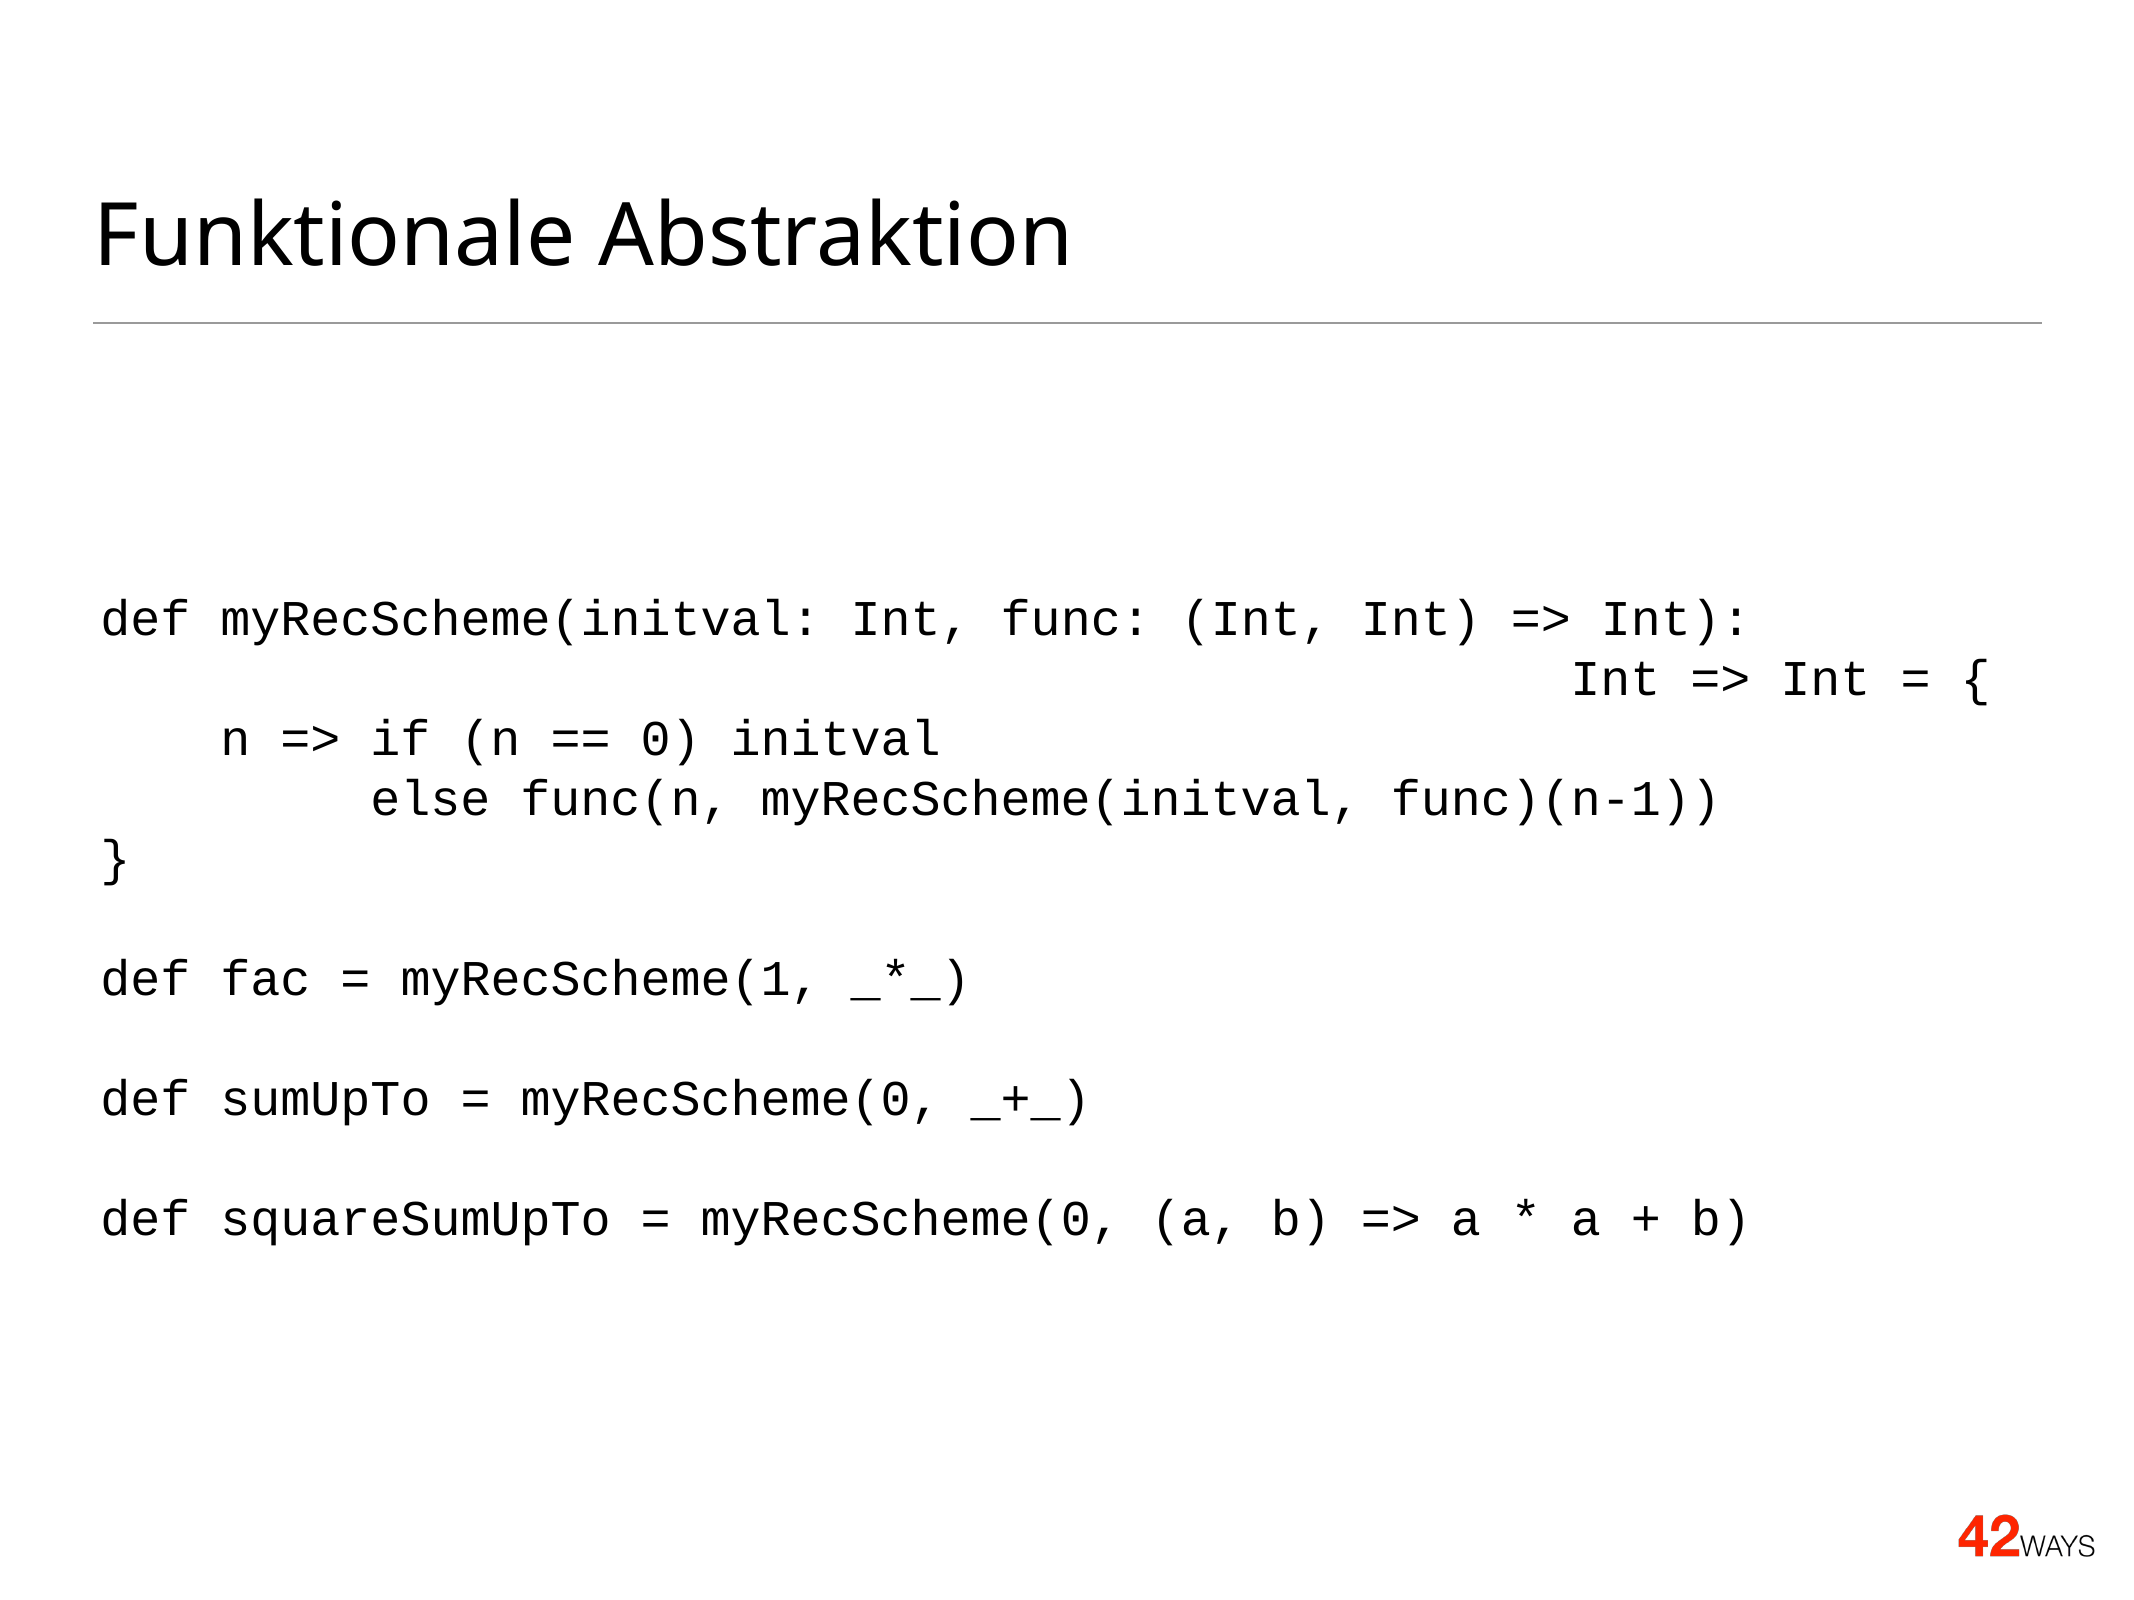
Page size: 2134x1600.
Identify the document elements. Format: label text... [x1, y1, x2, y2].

text_box def myRecScheme(initval: Int, func: (Int, Int) => Int): Int => Int = { n => if (n == 0) initval else func(n, myRecScheme(initval, func)(n-1)) } def fac = myRecScheme(1, _*_) def sumUpTo = myRecScheme(0, _+_) def squareSumUpTo = myRecScheme(0, (a, b) => a * a + b) [92, 577, 2090, 1254]
title Funktionale Abstraktion [93, 53, 2041, 284]
picture [1958, 1514, 2095, 1557]
